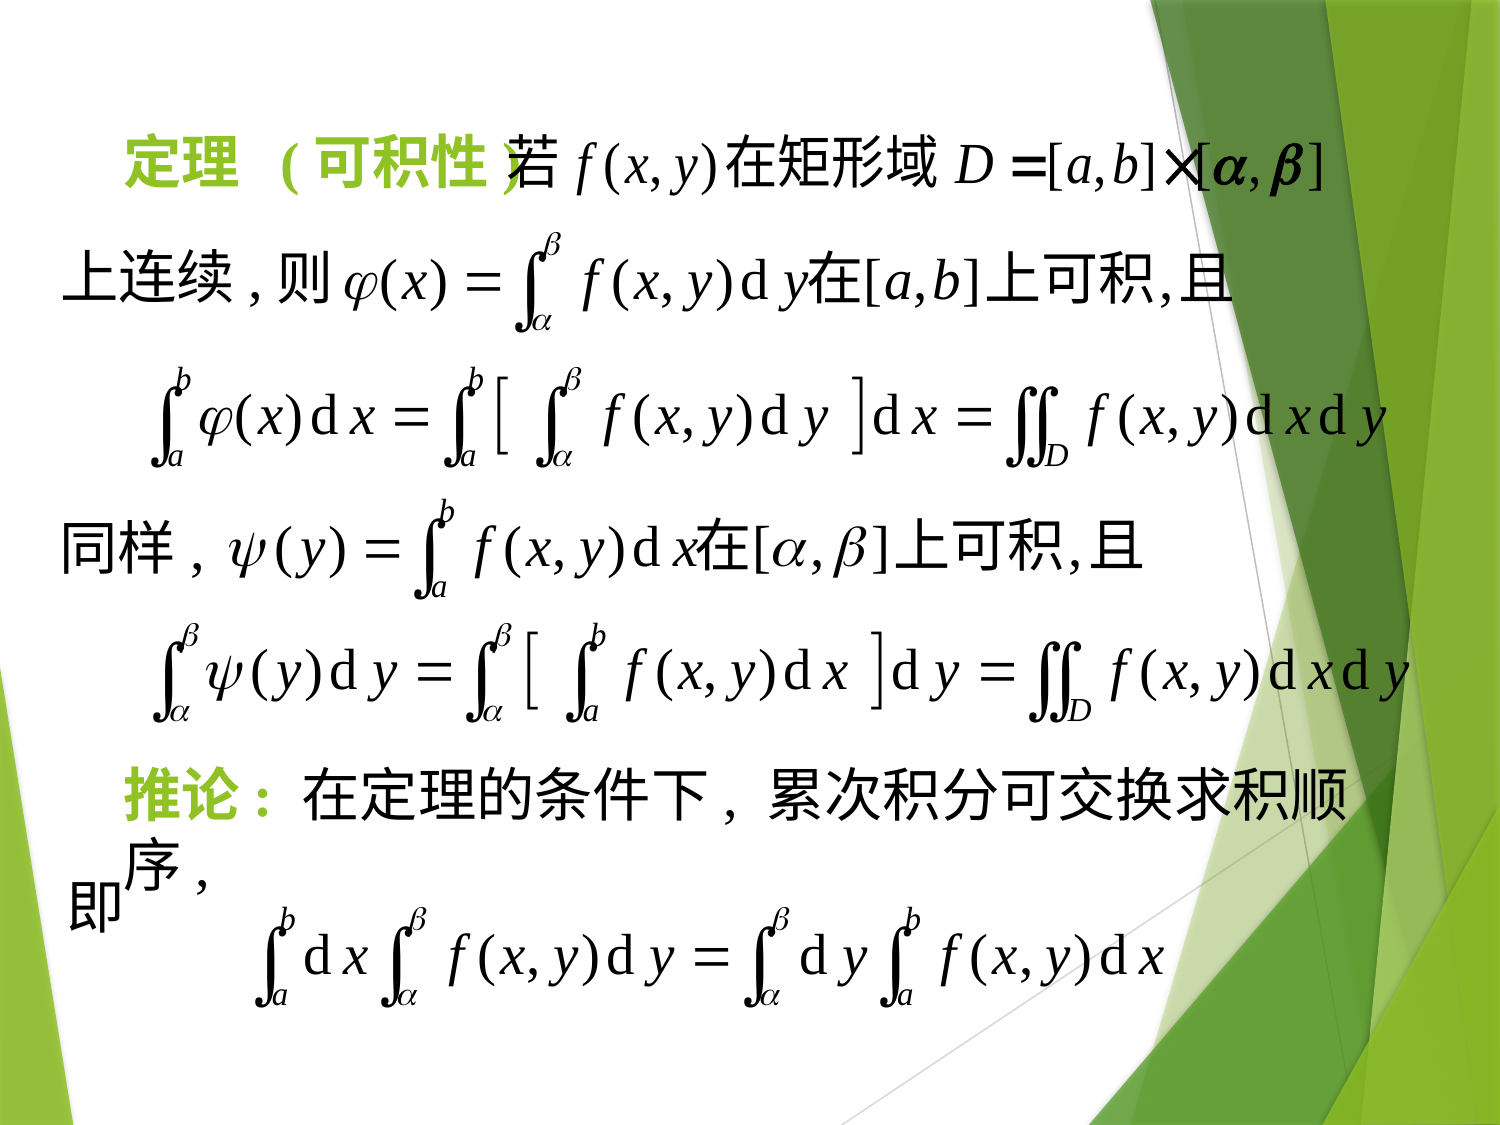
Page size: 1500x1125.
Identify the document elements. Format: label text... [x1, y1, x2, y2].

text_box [134, 607, 1421, 744]
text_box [501, 125, 1333, 209]
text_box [271, 216, 1261, 351]
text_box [132, 351, 1399, 489]
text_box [224, 483, 1172, 606]
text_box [236, 891, 1175, 1028]
text_box 即 [51, 862, 140, 948]
title 定理 (可积性) [108, 118, 592, 232]
text_box 推论: 在定理的条件下, 累次积分可交换求积顺序, [108, 751, 1420, 906]
text_box 上连续, [45, 232, 266, 318]
text_box 同样, [45, 503, 219, 589]
